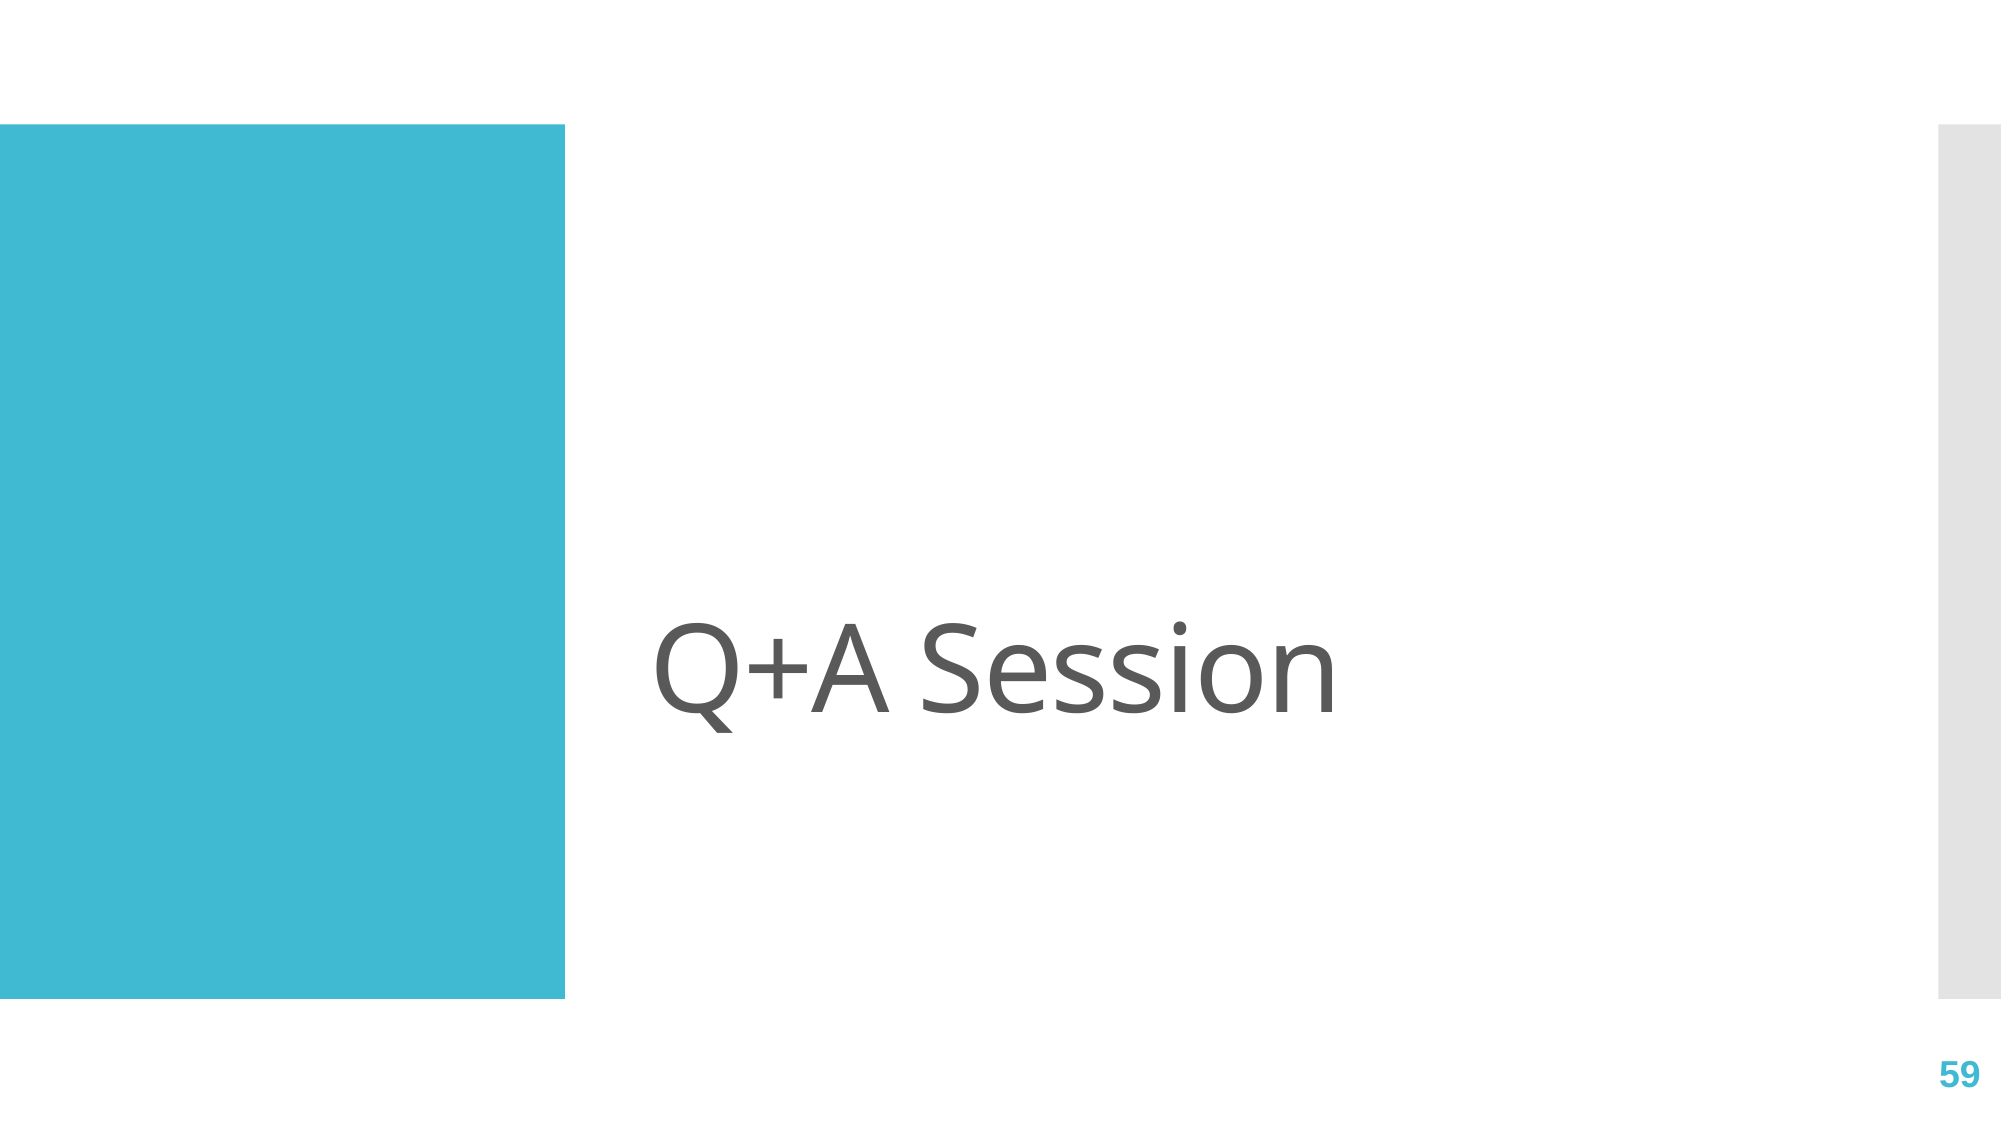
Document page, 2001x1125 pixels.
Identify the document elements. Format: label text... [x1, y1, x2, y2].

title Q+A Session [634, 213, 1835, 747]
slide_number 59 [1744, 1042, 1996, 1103]
